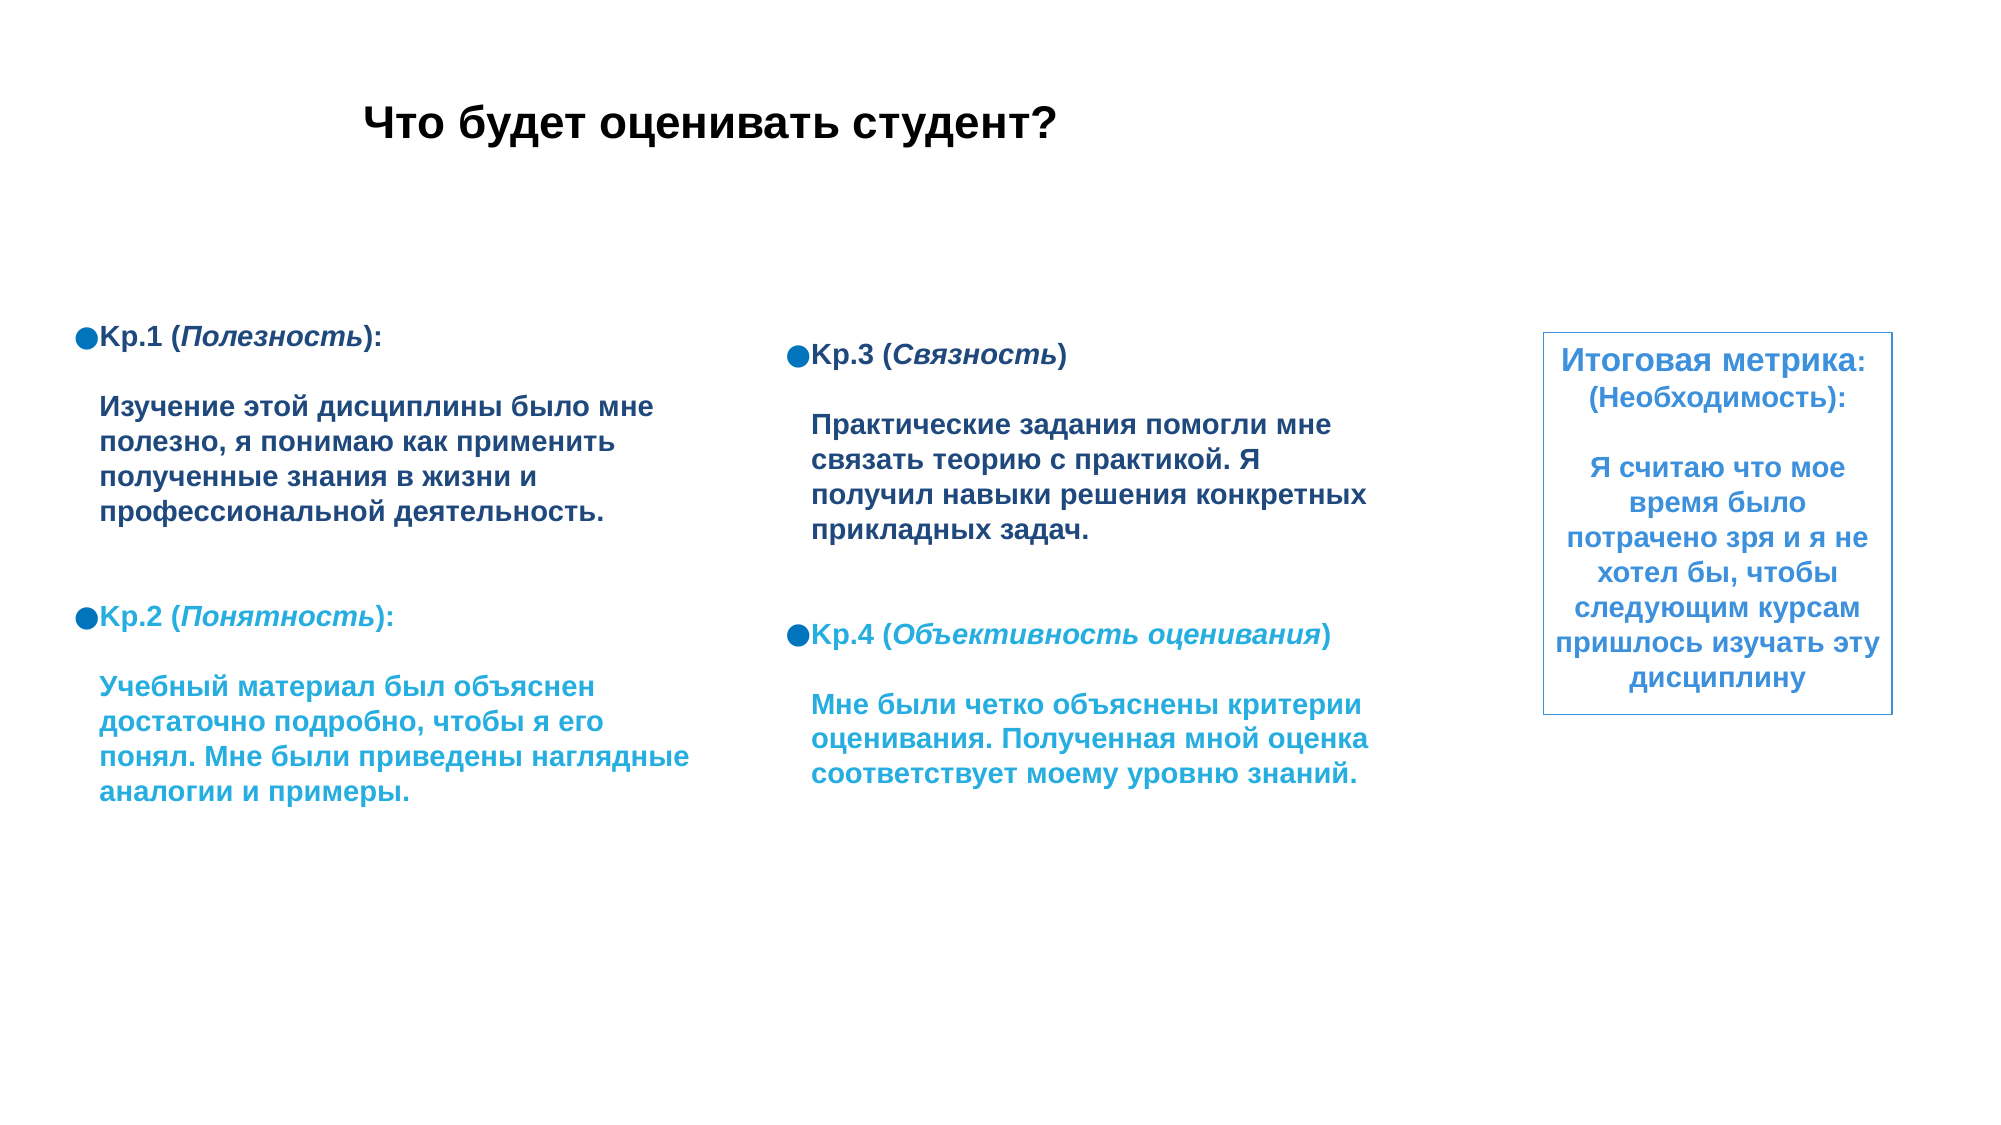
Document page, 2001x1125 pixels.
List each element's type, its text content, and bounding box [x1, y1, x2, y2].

text_box Что будет оценивать студент? [0, 77, 1430, 163]
picture [1435, 0, 2000, 1125]
text_box Kр.3 (Связность) Практические задания помогли мне связать теорию с практикой. Я получил навыки решения конкретных прикладных задач. Kр.4 (Объективность оценивания) Мне были четко объяснены критерии оценивания. Полученная мной оценка соответствует моему уровню знаний. [720, 292, 1396, 833]
text_box Kр.1 (Полезность): Изучение этой дисциплины было мне полезно, я понимаю как применить полученные знания в жизни и профессиональной деятельность. Kр.2 (Понятность): Учебный материал был объяснен достаточно подробно, чтобы я его понял. Мне были приведены наглядные аналогии и примеры. [9, 275, 721, 850]
